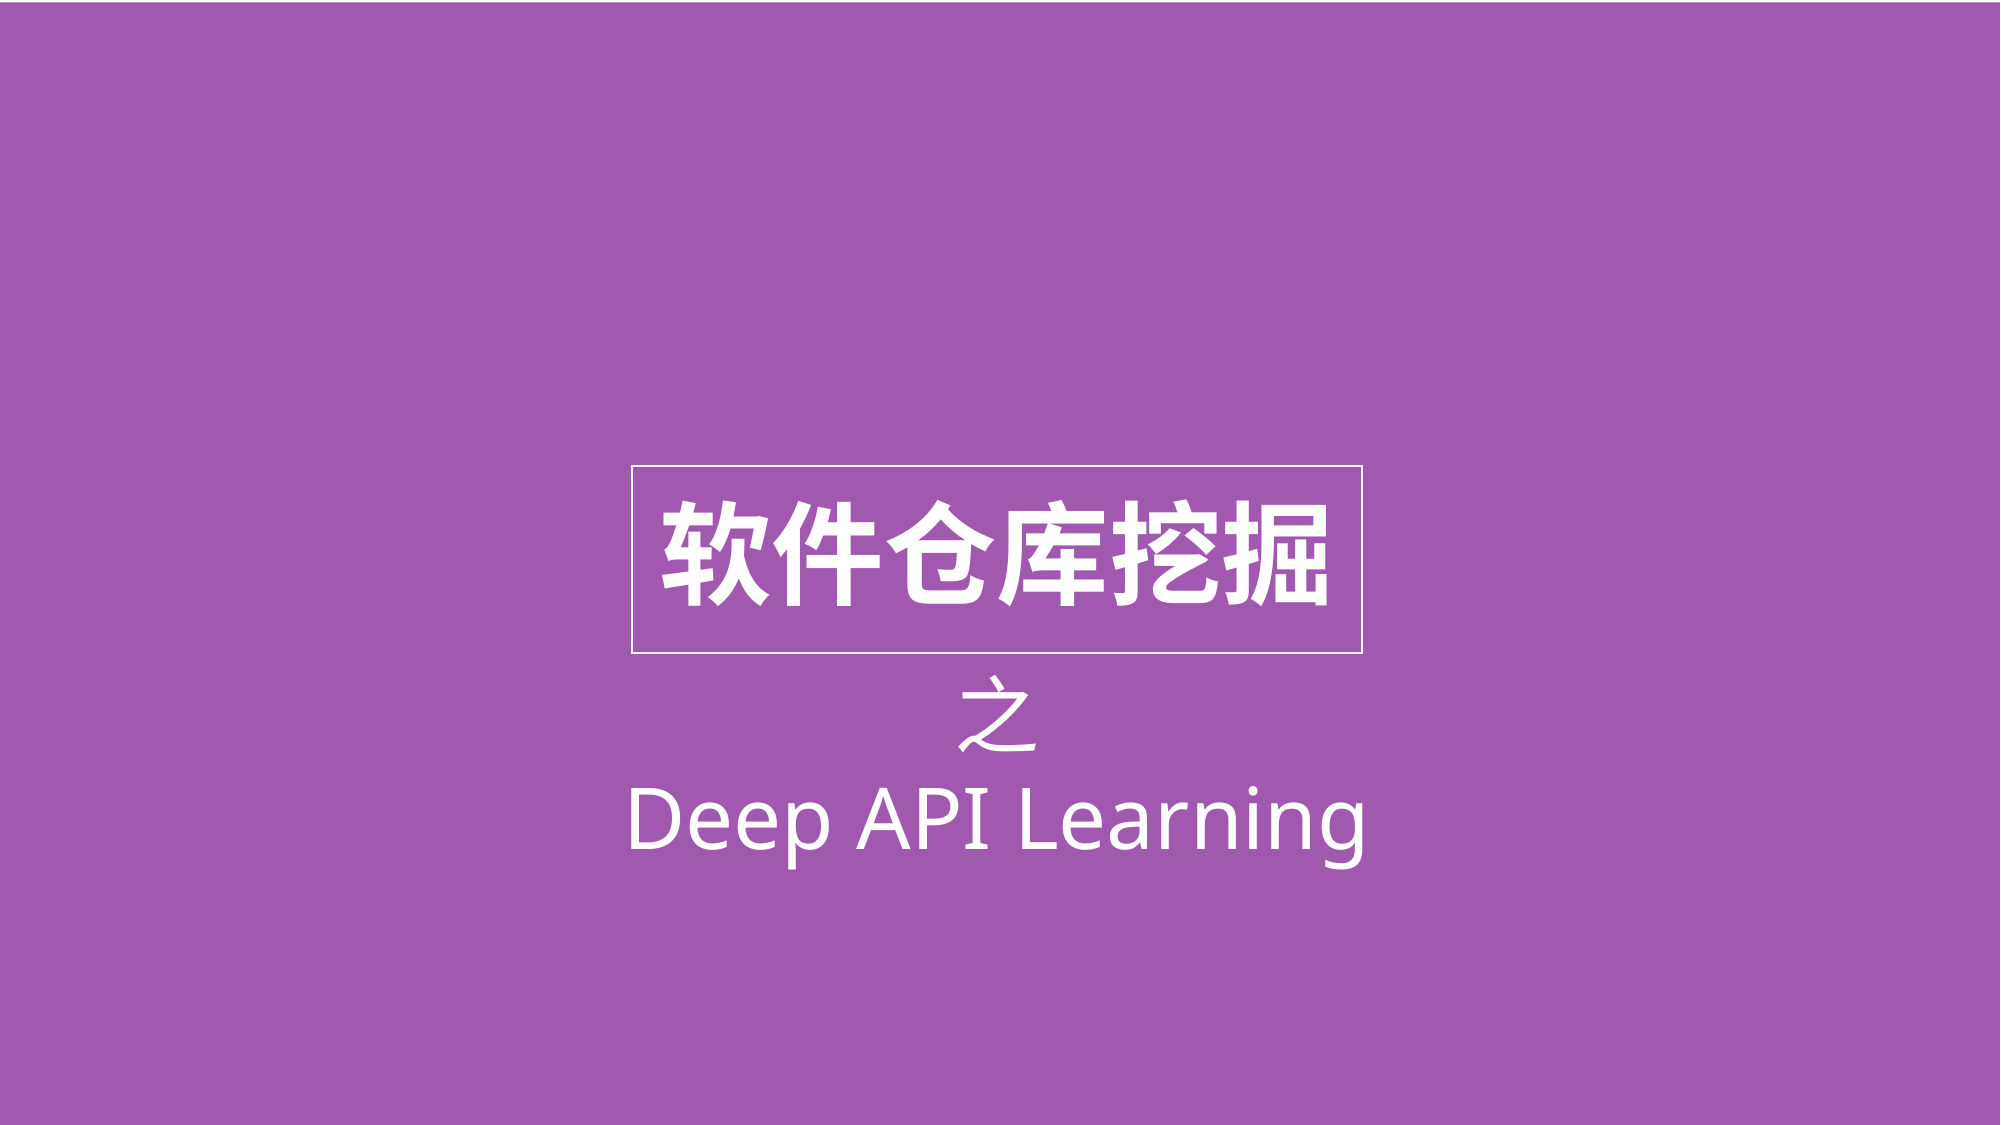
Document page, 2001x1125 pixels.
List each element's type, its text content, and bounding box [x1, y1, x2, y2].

text_box [632, 465, 1362, 654]
text_box 之 Deep API Learning [615, 654, 1379, 875]
text_box [0, 2, 2000, 1125]
